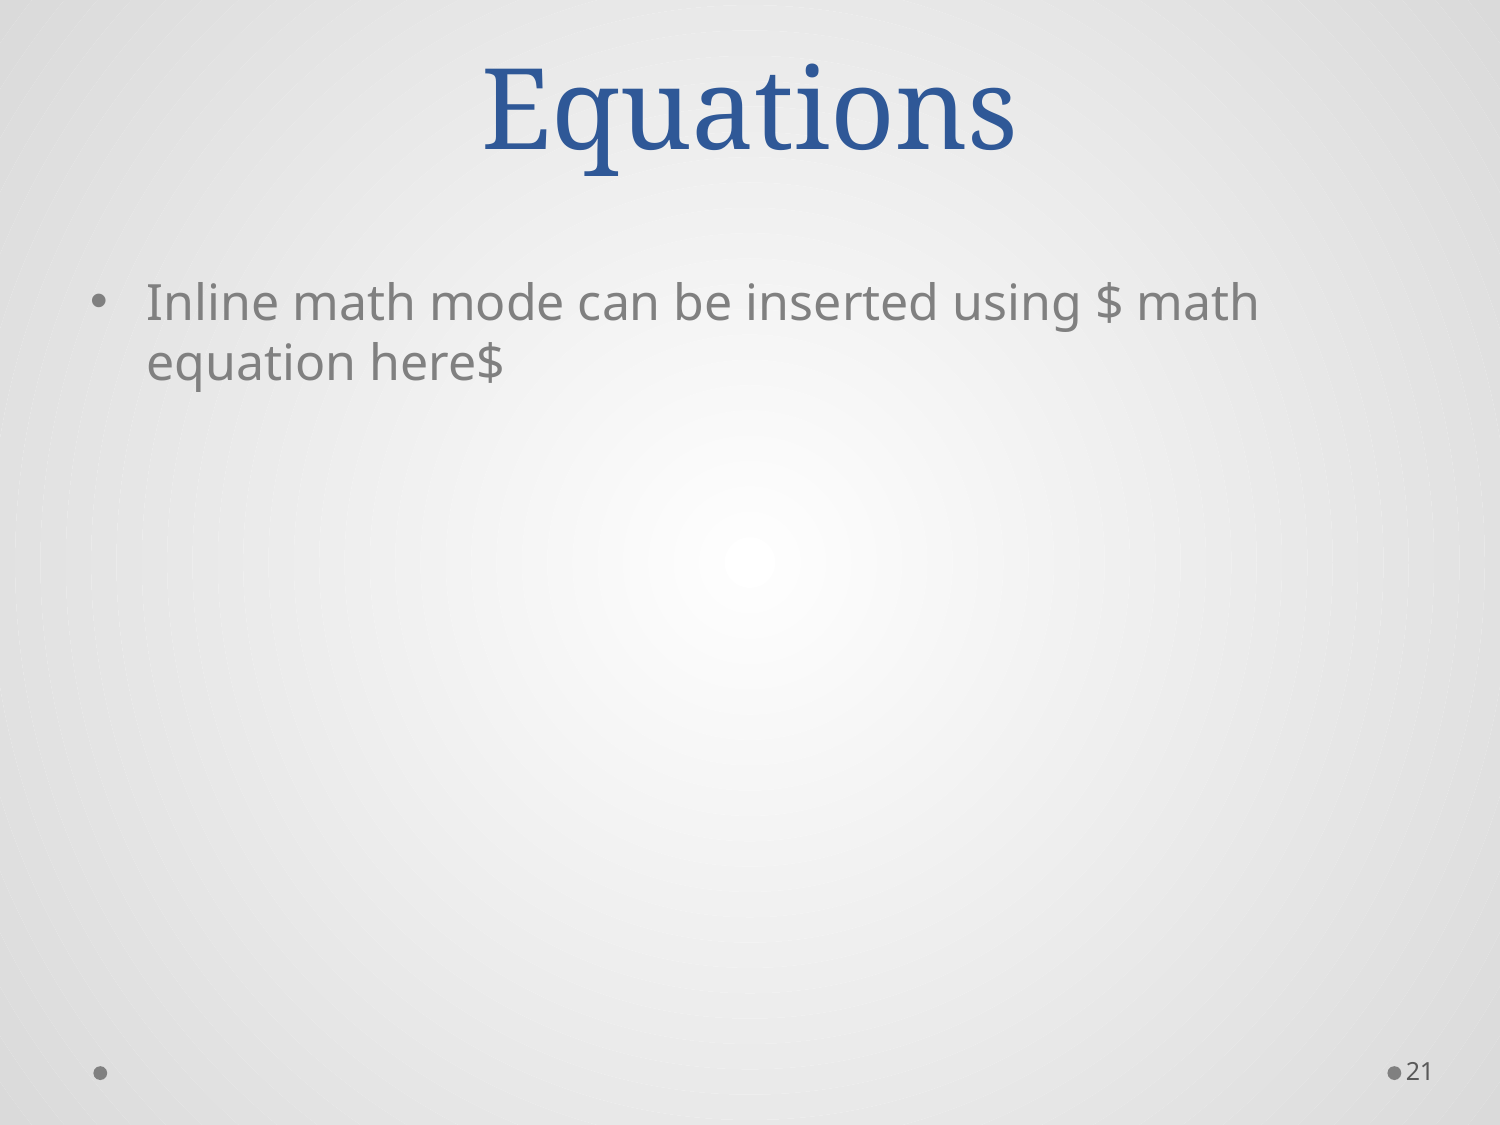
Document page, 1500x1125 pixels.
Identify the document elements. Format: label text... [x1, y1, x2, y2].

slide_number 20 [1401, 1042, 1494, 1103]
title Equations [75, 13, 1425, 180]
list Inline math mode can be inserted using $ math equation here$ [75, 262, 1425, 1005]
